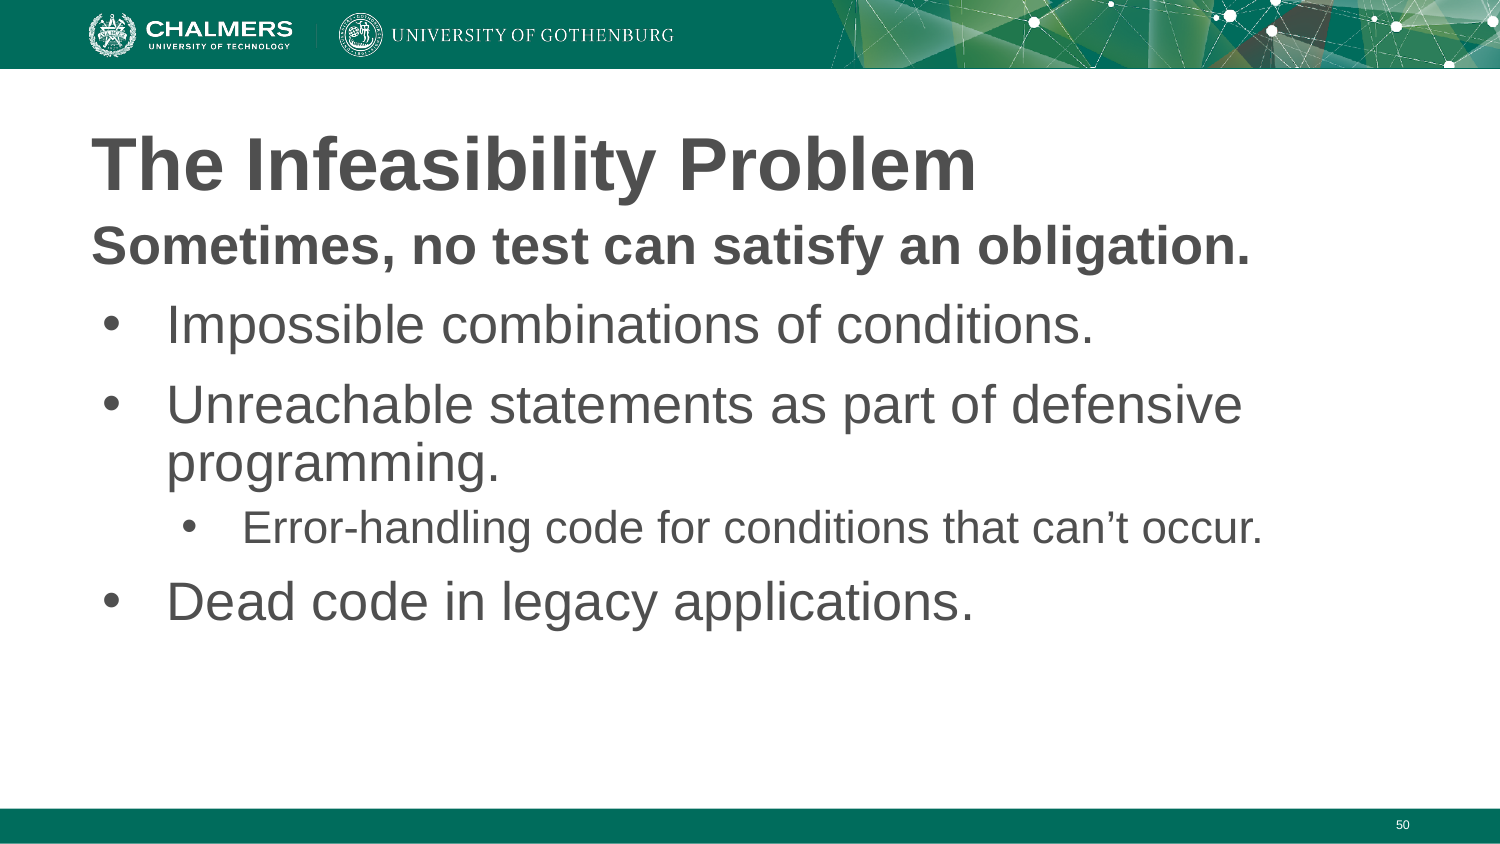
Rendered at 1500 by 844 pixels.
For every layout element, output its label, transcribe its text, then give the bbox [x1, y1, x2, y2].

picture [64, 0, 696, 85]
list Sometimes, no test can satisfy an obligation. Impossible combinations of conditions. Unreachable statements as part of defensive programming. Error-handling code for conditions that can’t occur. Dead code in legacy applications. [76, 210, 1425, 782]
picture [759, 0, 1500, 68]
title The Infeasibility Problem [76, 100, 1425, 210]
slide_number ‹#› [1074, 809, 1425, 844]
